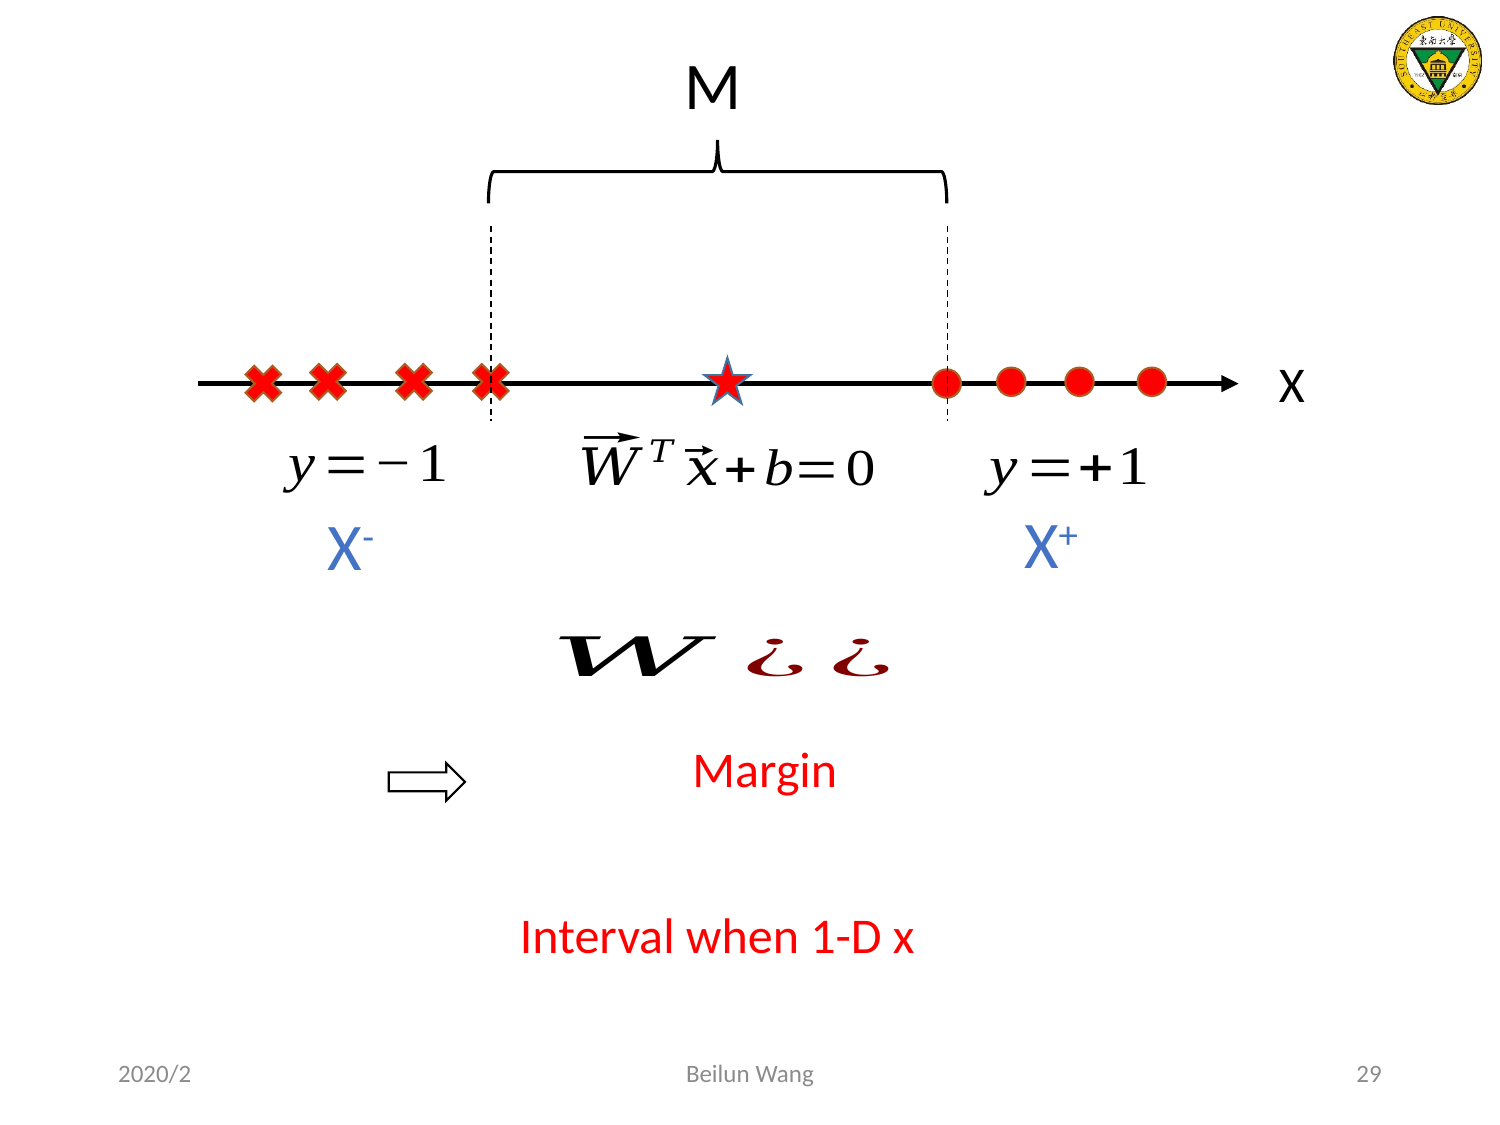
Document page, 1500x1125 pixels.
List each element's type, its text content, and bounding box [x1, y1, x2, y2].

slide_number 29 [1059, 1042, 1397, 1103]
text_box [198, 225, 1321, 421]
footer Beilun Wang [496, 1042, 1004, 1103]
slide_number 2020/2 [103, 1042, 441, 1103]
text_box [486, 139, 949, 204]
picture [1393, 16, 1482, 105]
text_box M [669, 35, 839, 130]
text_box X+ [1009, 494, 1179, 590]
text_box X- [312, 496, 482, 592]
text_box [388, 736, 1045, 829]
text_box Interval when 1-D x [520, 903, 915, 964]
